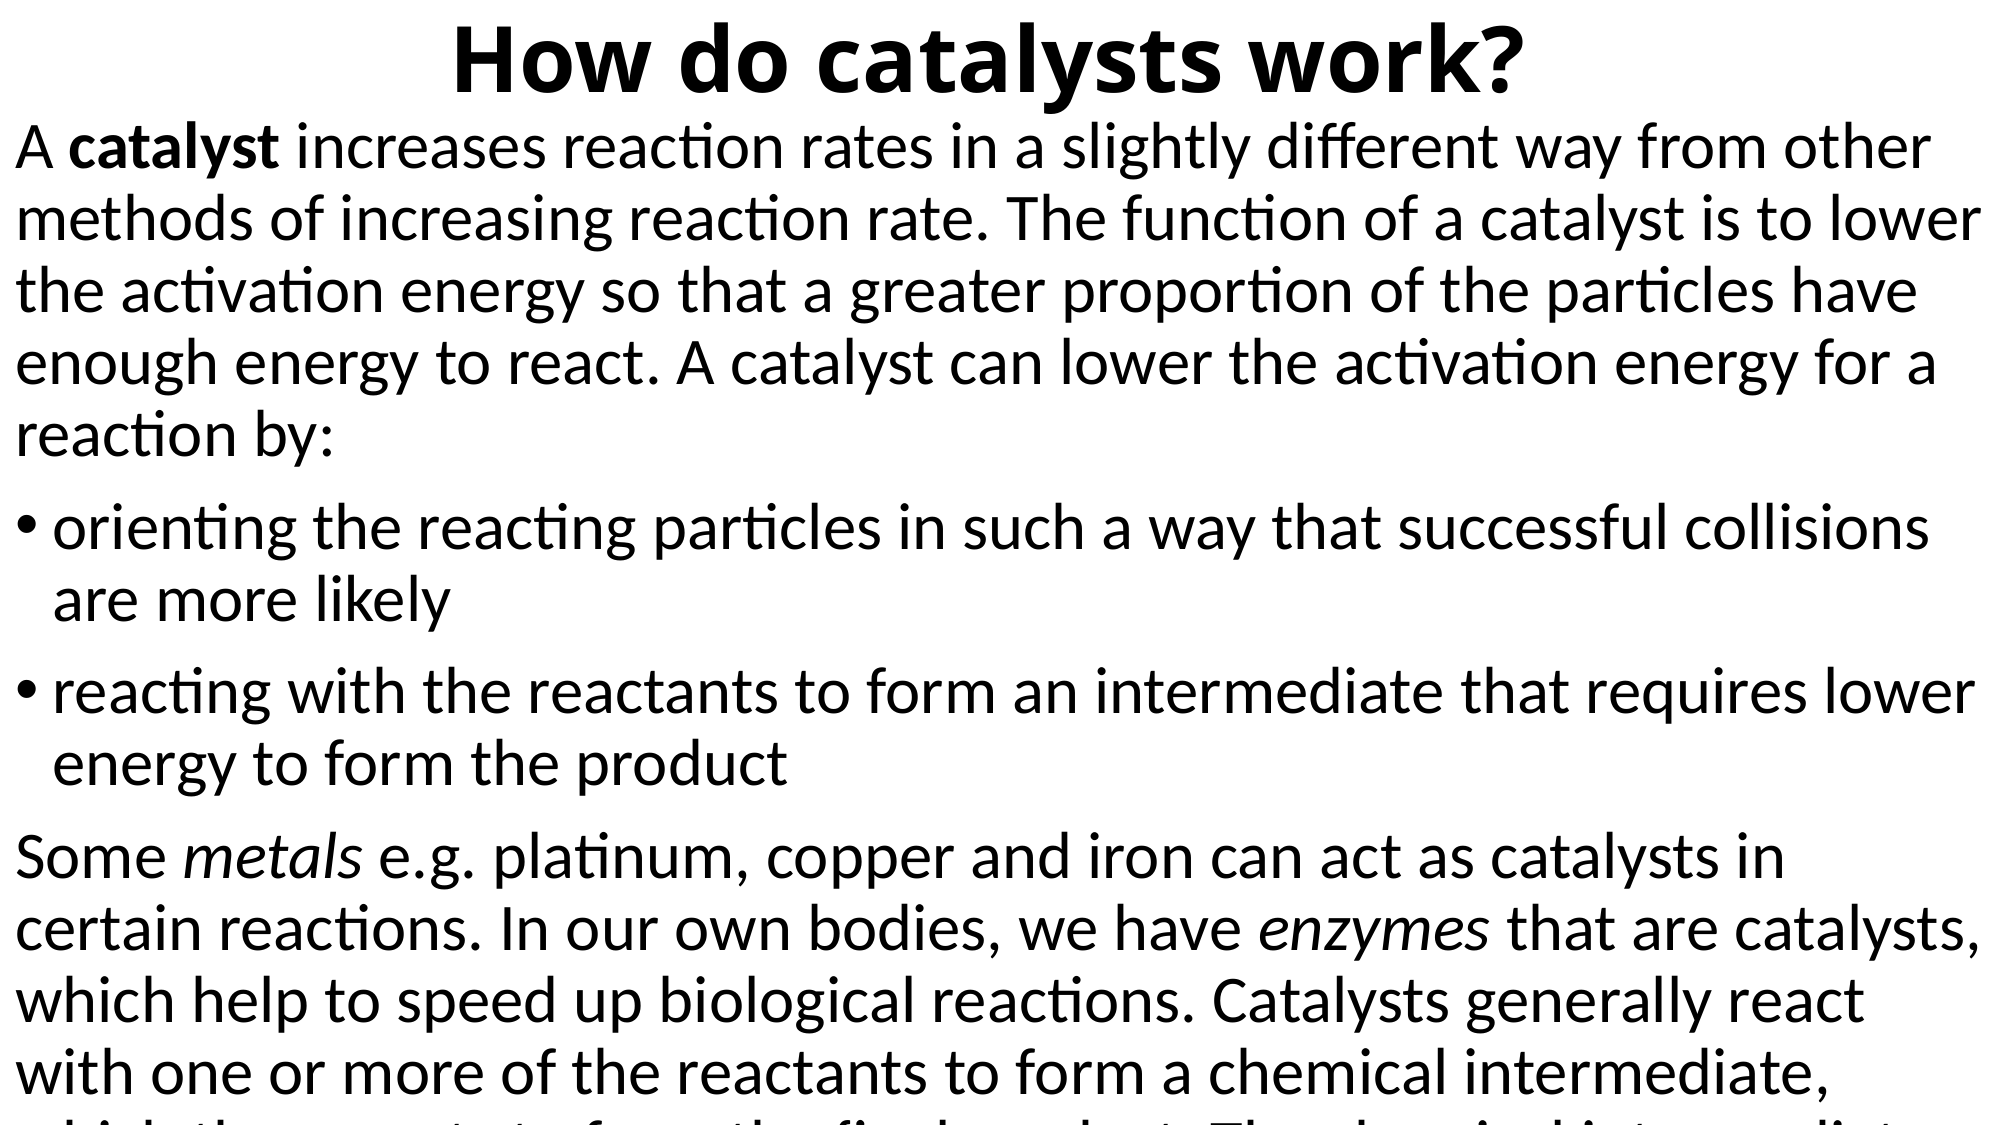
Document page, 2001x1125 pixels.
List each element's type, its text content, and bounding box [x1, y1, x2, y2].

title How do catalysts work? [0, 0, 2000, 103]
list A catalyst increases reaction rates in a slightly different way from other methods of increasing reaction rate. The function of a catalyst is to lower the activation energy so that a greater proportion of the particles have enough energy to react. A catalyst can lower the activation energy for a reaction by: orienting the reacting particles in such a way that successful collisions are more likely reacting with the reactants to form an intermediate that requires lower energy to form the product Some metals e.g. platinum, copper and iron can act as catalysts in certain reactions. In our own bodies, we have enzymes that are catalysts, which help to speed up biological reactions. Catalysts generally react with one or more of the reactants to form a chemical intermediate, which then reacts to form the final product. The chemical intermediate is sometimes called the activated complex. [0, 103, 2000, 1125]
